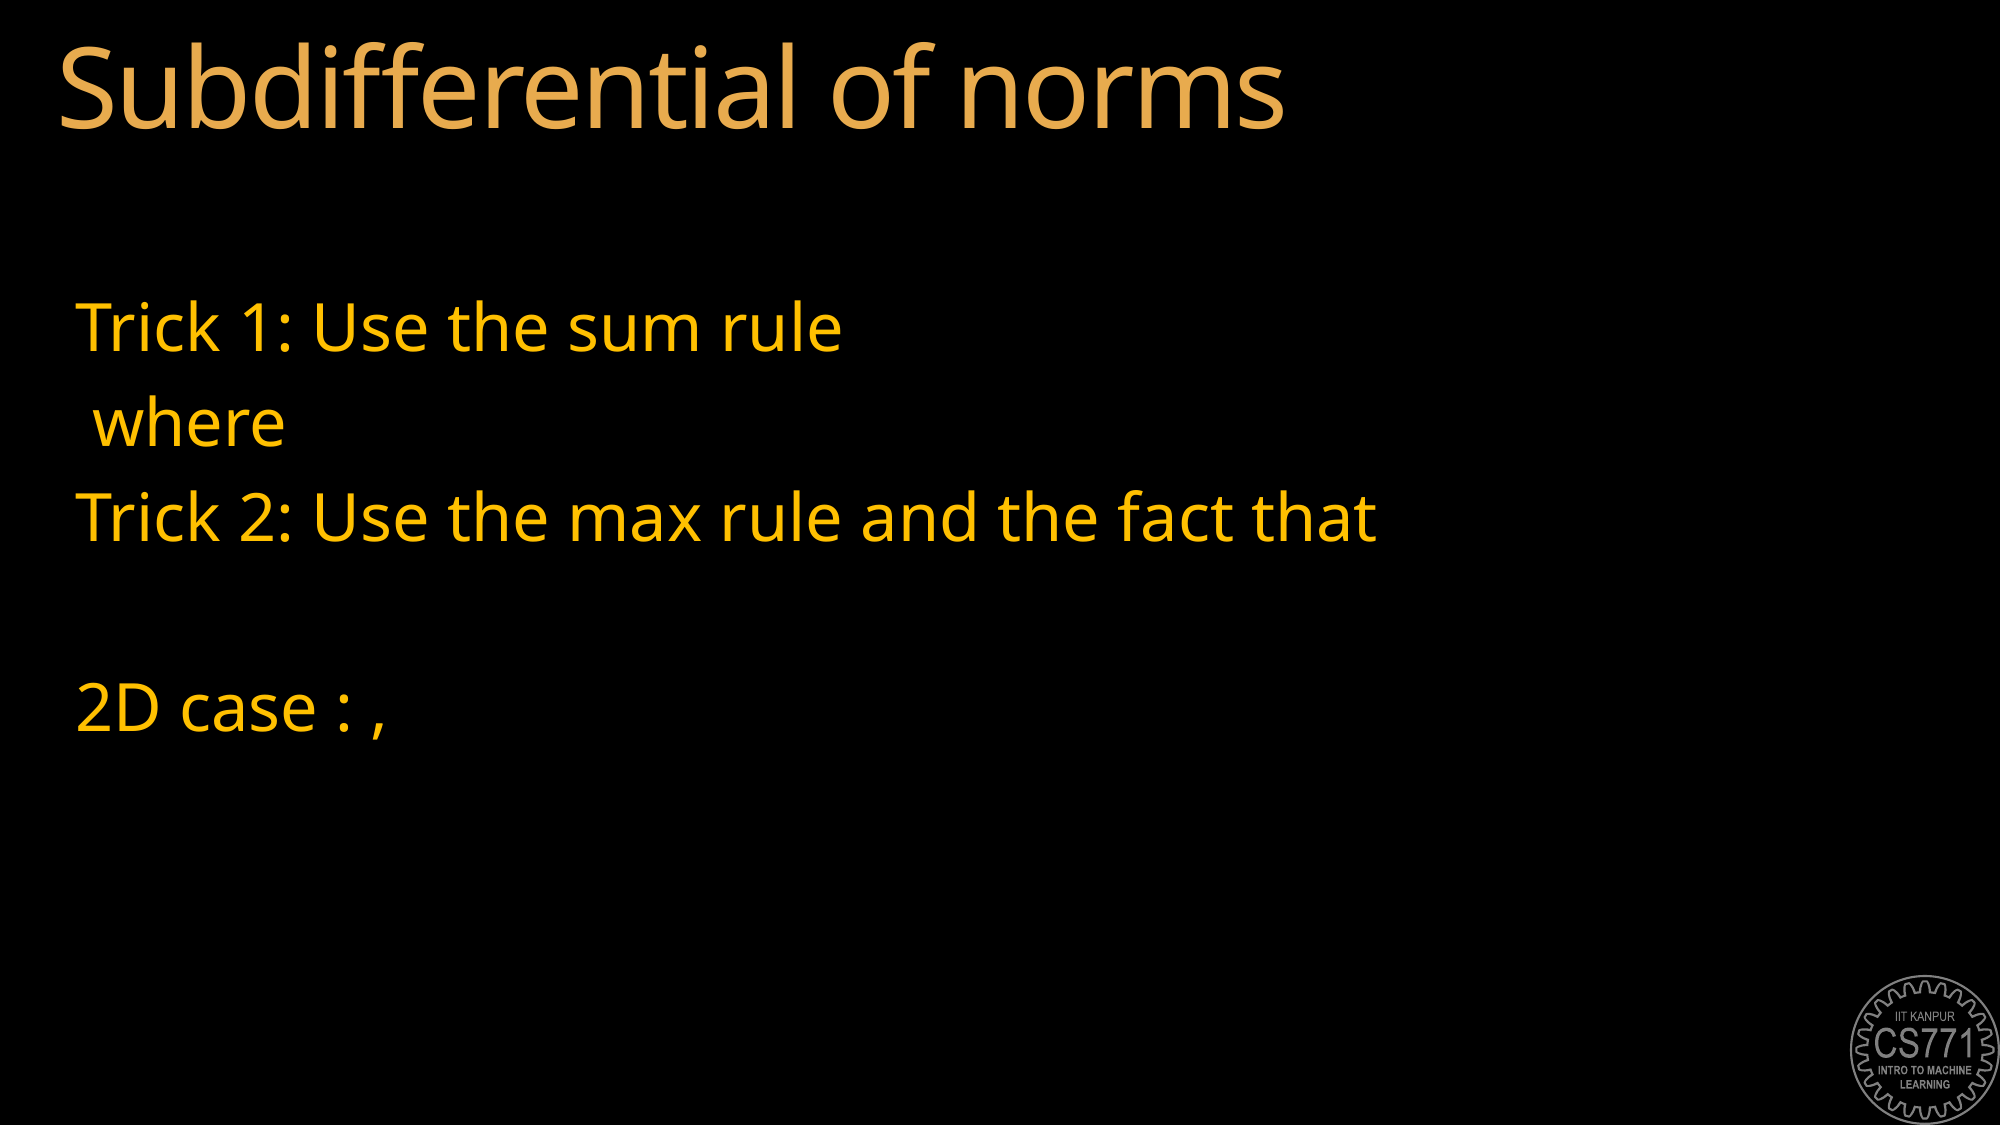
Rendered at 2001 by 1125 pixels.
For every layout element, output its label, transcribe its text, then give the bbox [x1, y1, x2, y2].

title Subdifferential of norms [41, 5, 1945, 183]
